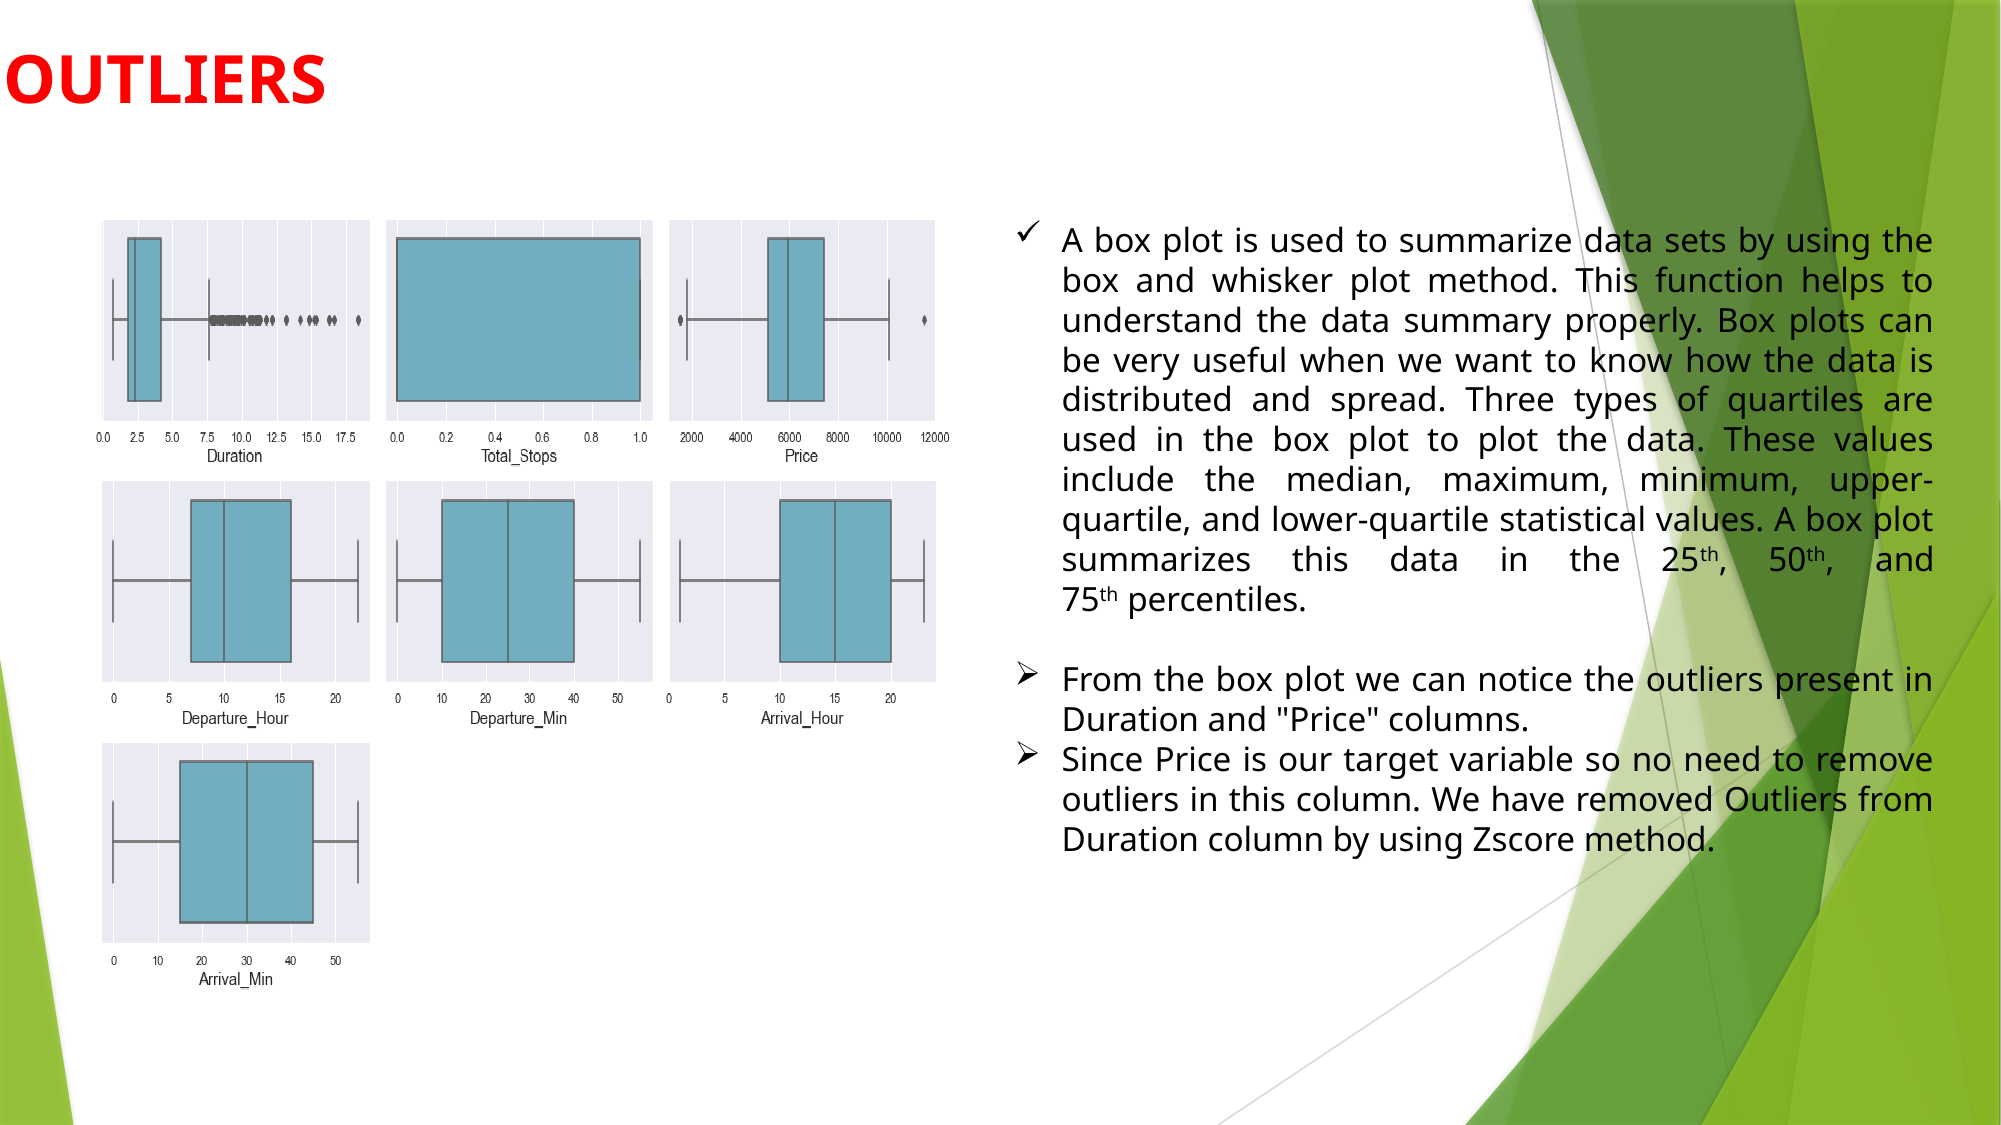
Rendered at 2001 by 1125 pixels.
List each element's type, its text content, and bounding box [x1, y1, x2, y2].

picture [88, 212, 956, 997]
text_box A box plot is used to summarize data sets by using the box and whisker plot method. This function helps to understand the data summary properly. Box plots can be very useful when we want to know how the data is distributed and spread. Three types of quartiles are used in the box plot to plot the data. These values include the median, maximum, minimum, upper-quartile, and lower-quartile statistical values. A box plot summarizes this data in the 25th, 50th, and 75th percentiles. From the box plot we can notice the outliers present in Duration and "Price" columns. Since Price is our target variable so no need to remove outliers in this column. We have removed Outliers from Duration column by using Zscore method. [999, 211, 1950, 905]
text_box outliers [0, 29, 1818, 124]
